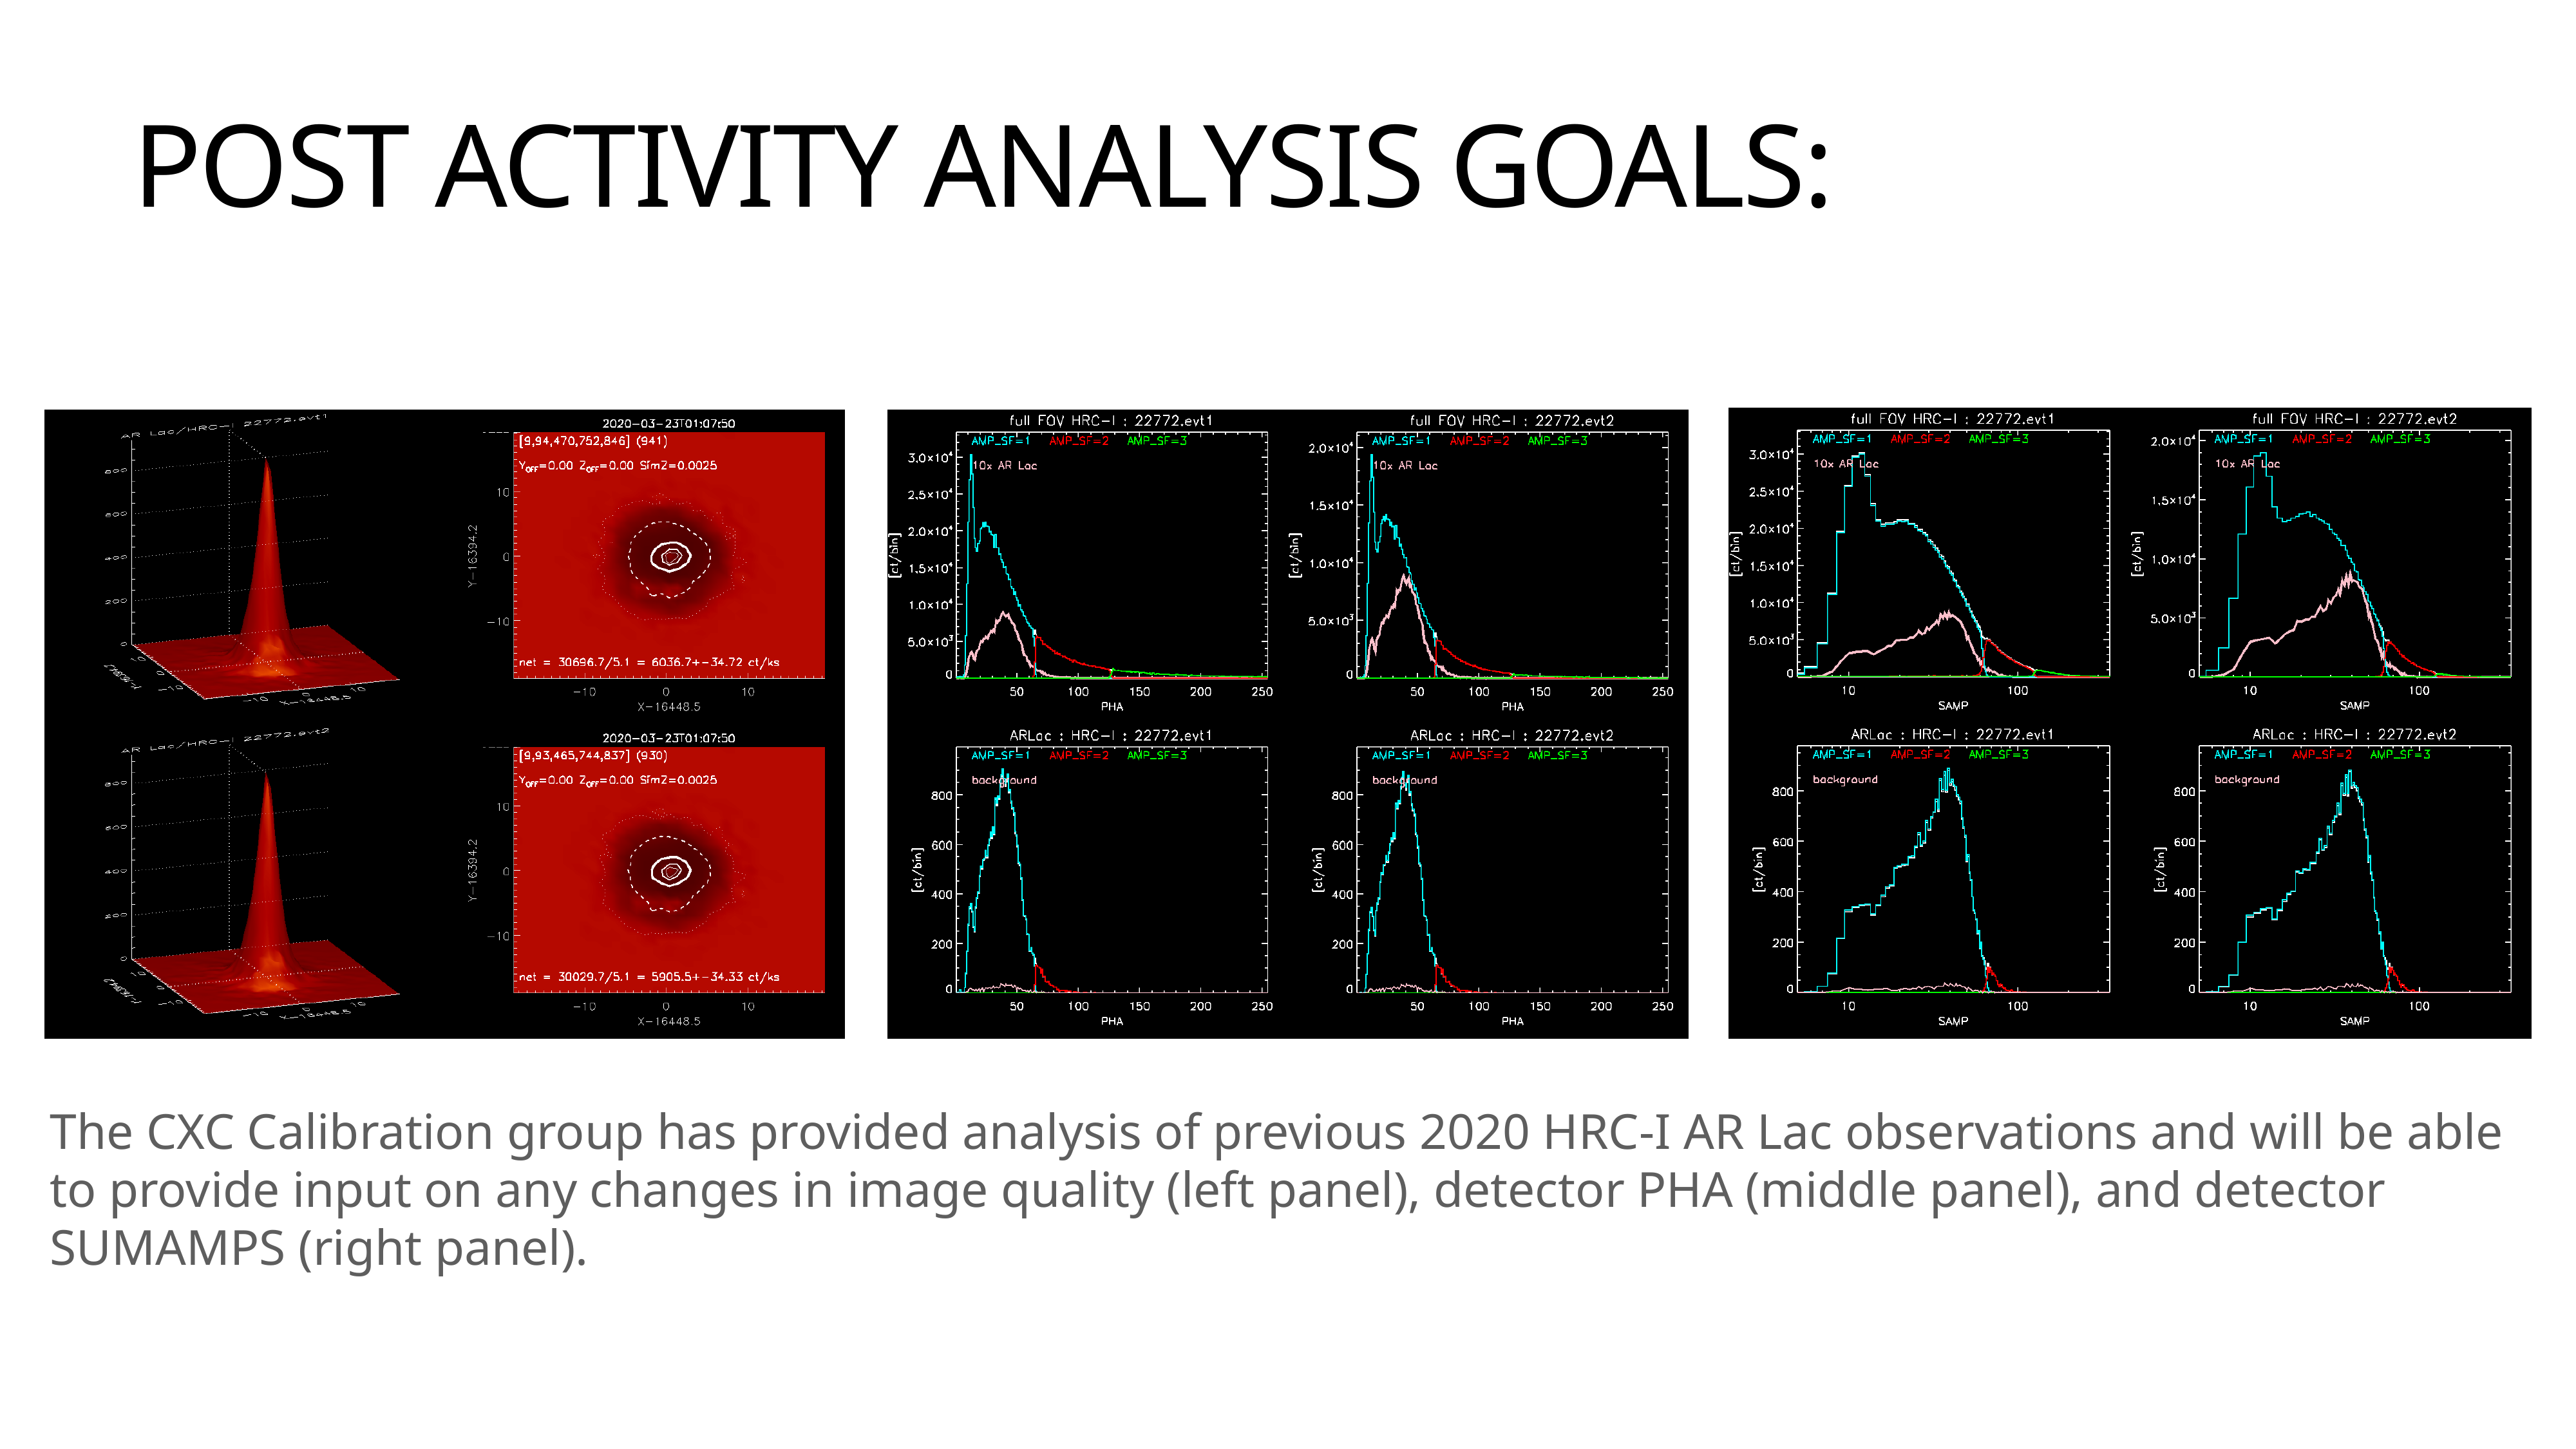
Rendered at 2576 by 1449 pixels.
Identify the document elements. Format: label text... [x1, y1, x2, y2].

picture [44, 410, 845, 1039]
picture [1728, 408, 2532, 1039]
text_box The CXC Calibration group has provided analysis of previous 2020 HRC-I AR Lac observations and will be able to provide input on any changes in image quality (left panel), detector PHA (middle panel), and detector SUMAMPS (right panel). [44, 1095, 2532, 1280]
title Post activity analysis goals: [127, 113, 2449, 266]
picture [887, 410, 1689, 1039]
